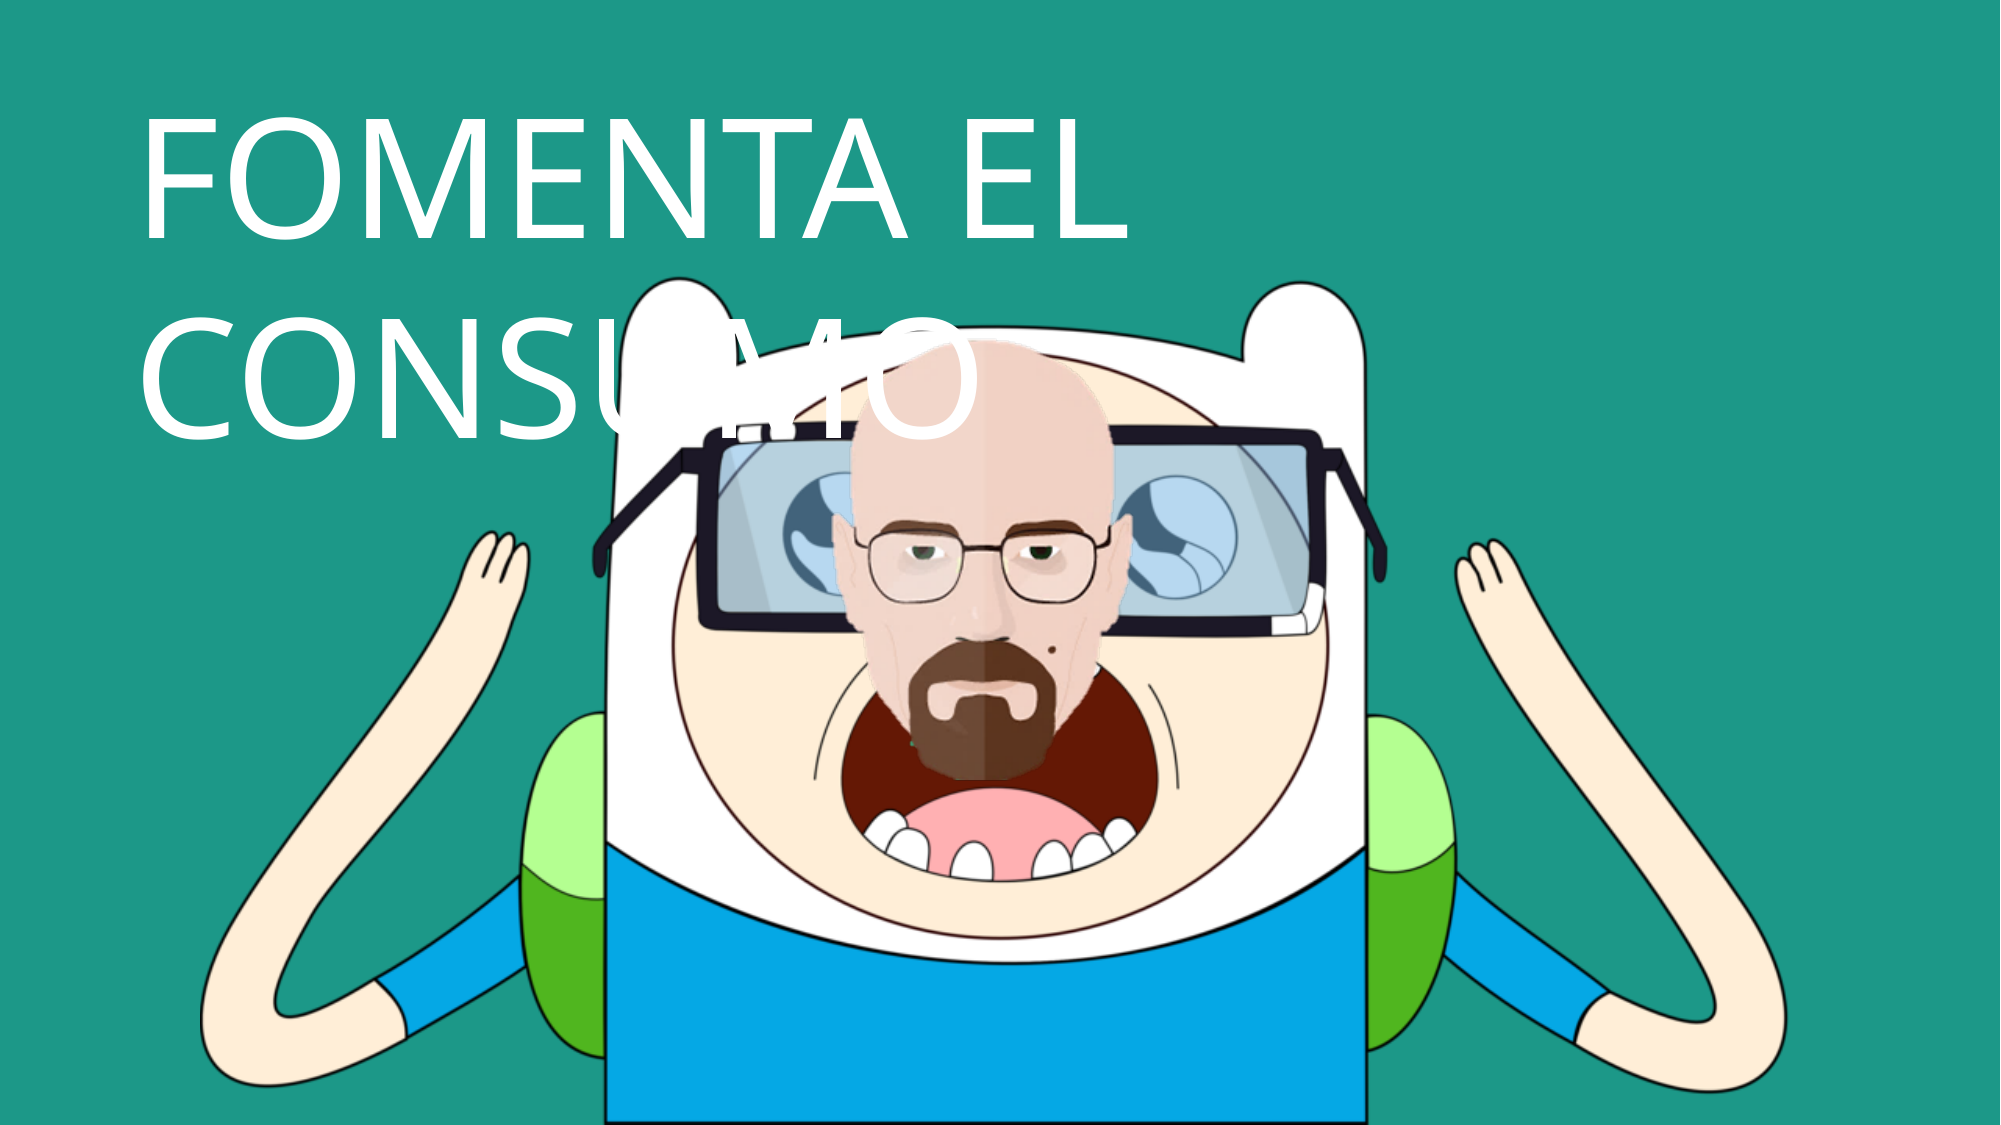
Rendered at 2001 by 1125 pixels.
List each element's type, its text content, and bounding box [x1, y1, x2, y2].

picture [199, 224, 1800, 1125]
text_box FOMENTA EL CONSUMO [119, 64, 1881, 479]
